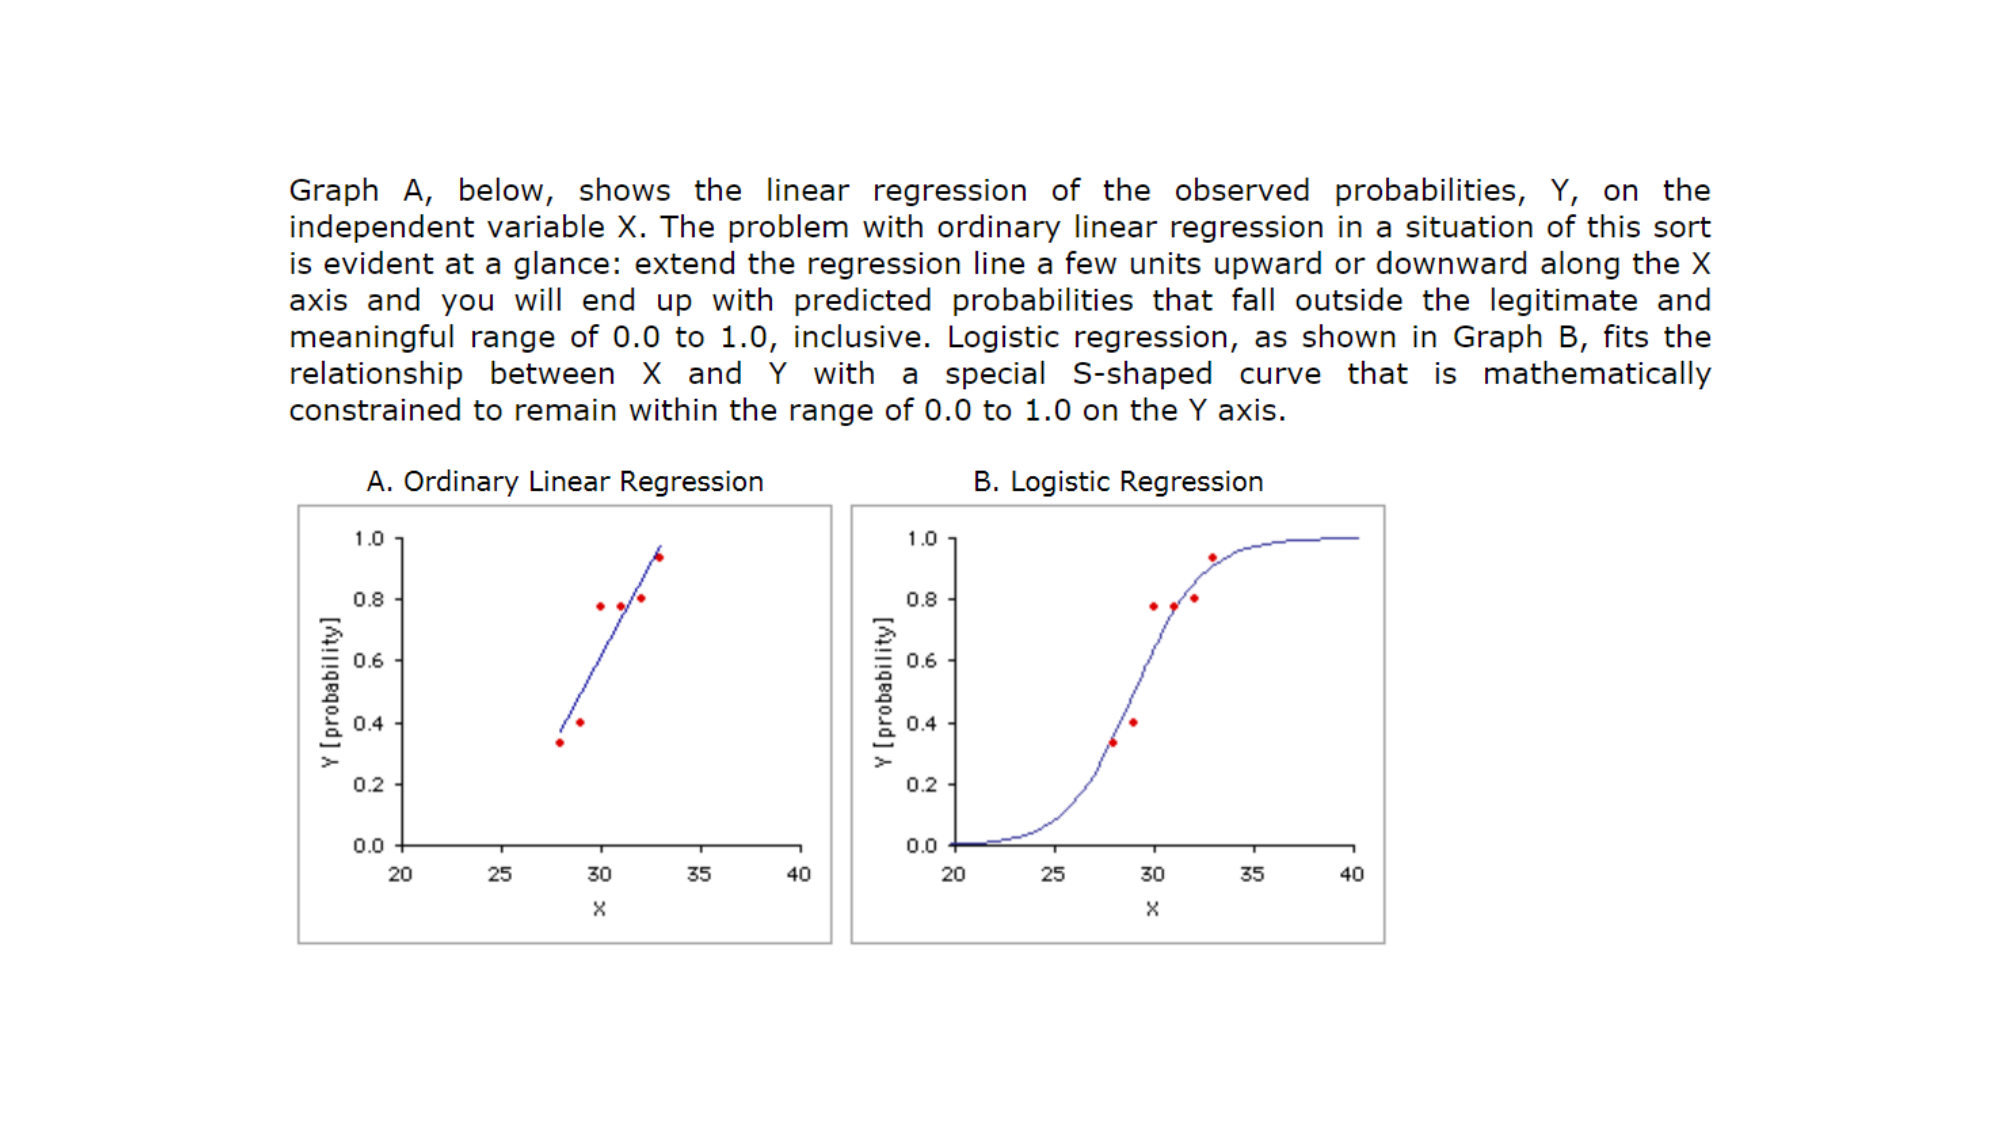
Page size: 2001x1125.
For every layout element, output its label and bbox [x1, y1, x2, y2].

picture [276, 171, 1724, 954]
